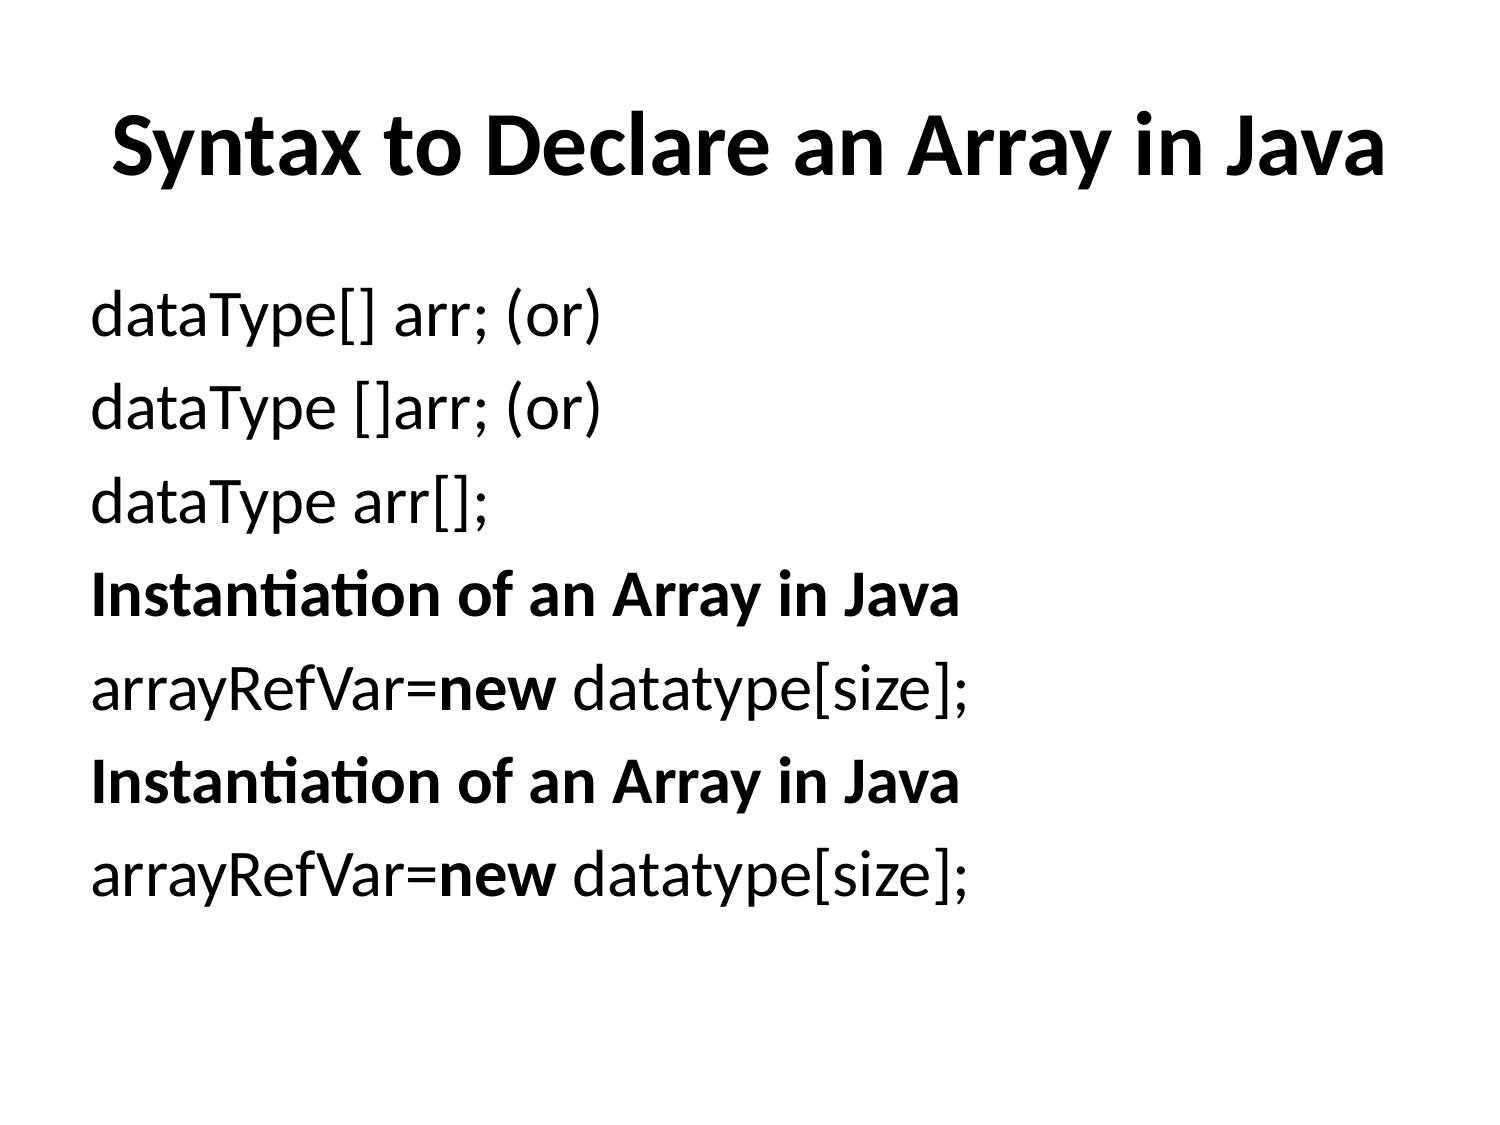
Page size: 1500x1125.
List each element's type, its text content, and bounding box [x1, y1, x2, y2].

list dataType[] arr; (or) dataType []arr; (or) dataType arr[]; Instantiation of an Array in Java arrayRefVar=new datatype[size]; Instantiation of an Array in Java arrayRefVar=new datatype[size]; [75, 262, 1425, 1005]
title Syntax to Declare an Array in Java [75, 45, 1425, 233]
